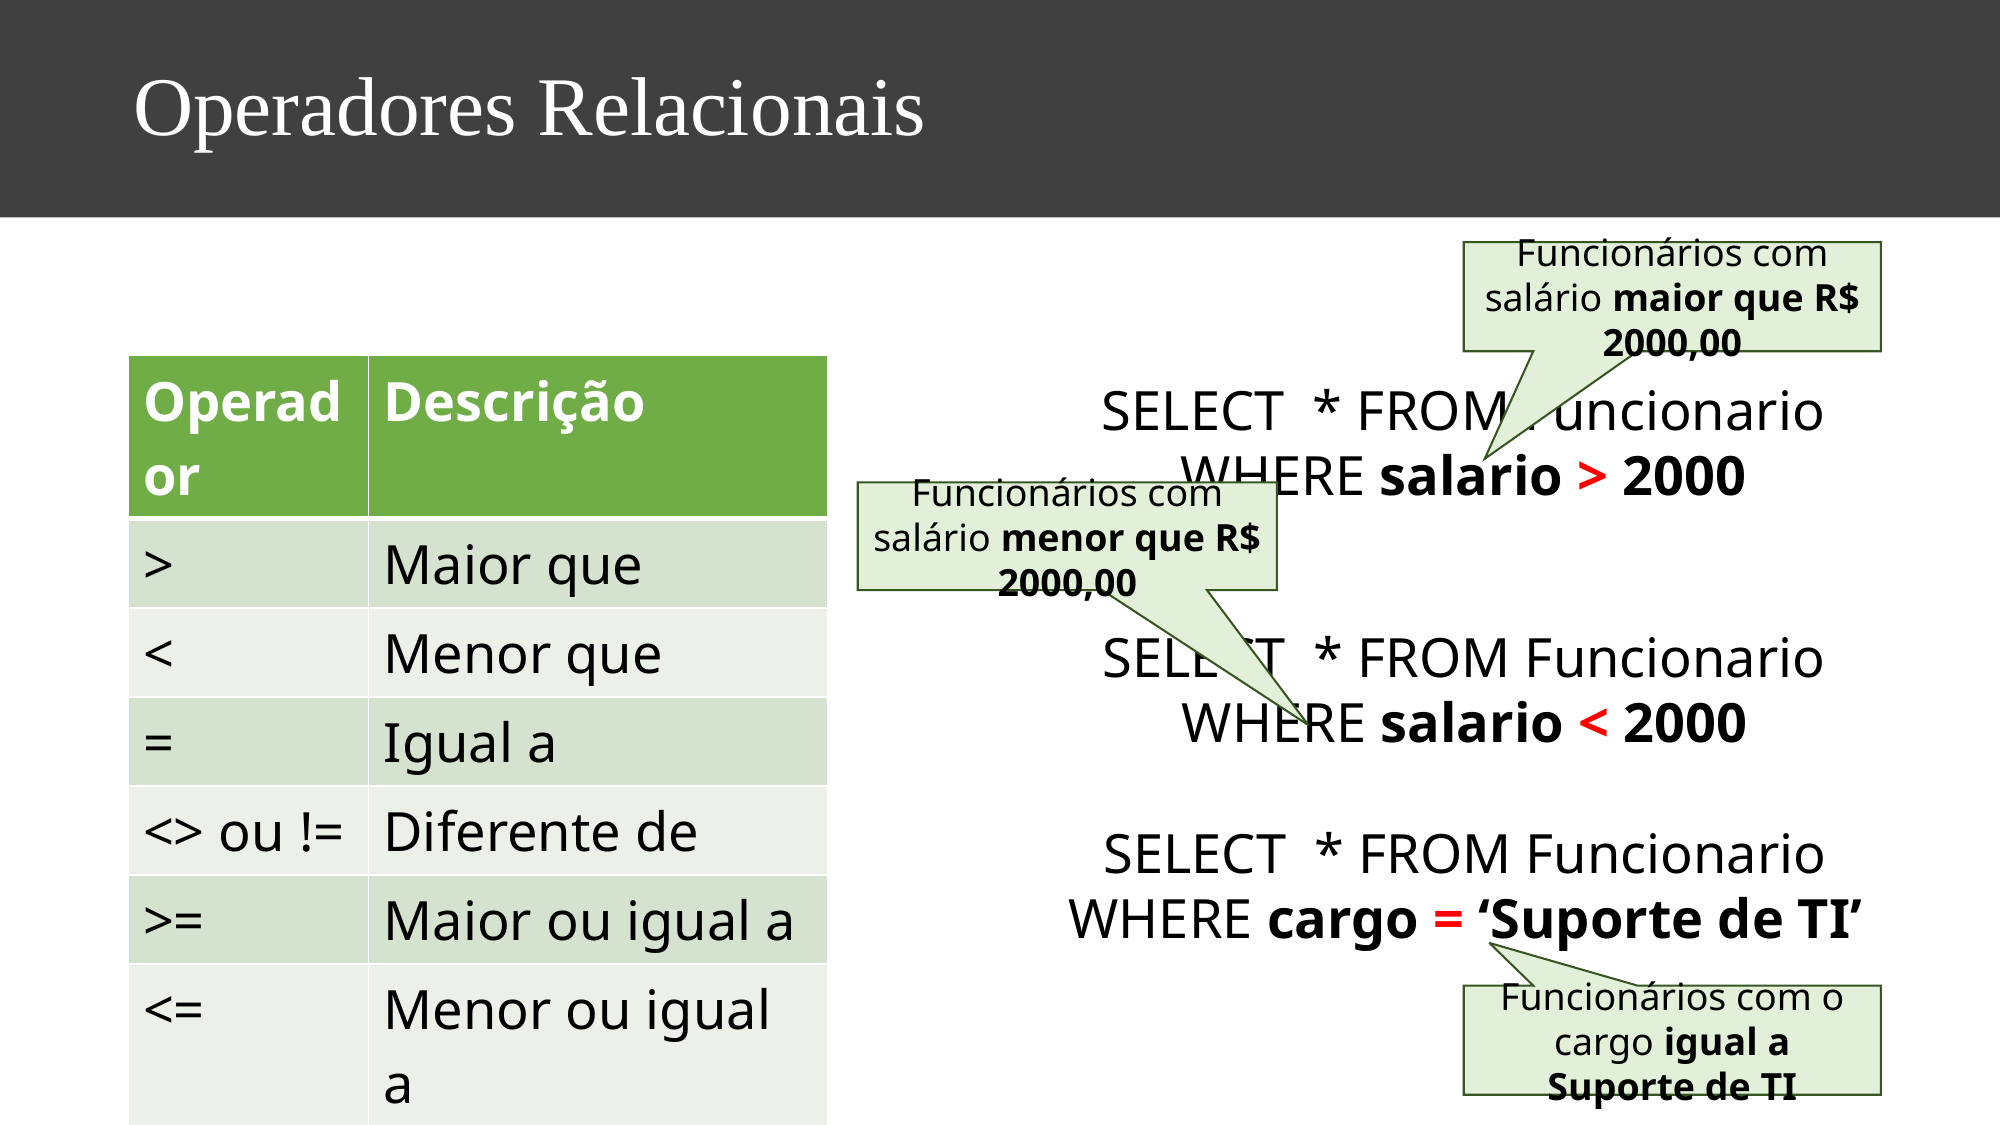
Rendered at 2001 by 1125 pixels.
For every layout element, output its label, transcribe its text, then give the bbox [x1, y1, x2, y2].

text_box SELECT * FROM Funcionario WHERE salario > 2000 [1046, 369, 1881, 515]
text_box SELECT * FROM Funcionario WHERE salario < 2000 [1048, 615, 1881, 761]
text_box SELECT * FROM Funcionario WHERE cargo = ‘Suporte de TI’ [1049, 811, 1881, 957]
table_header Descrição [369, 356, 827, 516]
title Operadores Relacionais [0, 0, 2000, 218]
text_box Funcionários com salário maior que R$ 2000,00 [1462, 241, 1882, 462]
table_cell <= [129, 965, 368, 1125]
table_cell Igual a [369, 698, 827, 785]
table_cell Menor que [369, 609, 827, 696]
table_cell >= [129, 876, 368, 963]
table_cell Maior que [369, 521, 827, 607]
table_cell > [129, 521, 368, 607]
table_cell = [129, 698, 368, 785]
table_cell <> ou != [129, 787, 368, 874]
table_cell < [129, 609, 368, 696]
table_header Operador [129, 356, 368, 516]
text_box Funcionários com o cargo igual a Suporte de TI [1462, 941, 1882, 1096]
table_cell Maior ou igual a [369, 876, 827, 963]
table_cell Diferente de [369, 787, 827, 874]
table_cell Menor ou igual a [369, 965, 827, 1125]
text_box Funcionários com salário menor que R$ 2000,00 [856, 481, 1310, 726]
